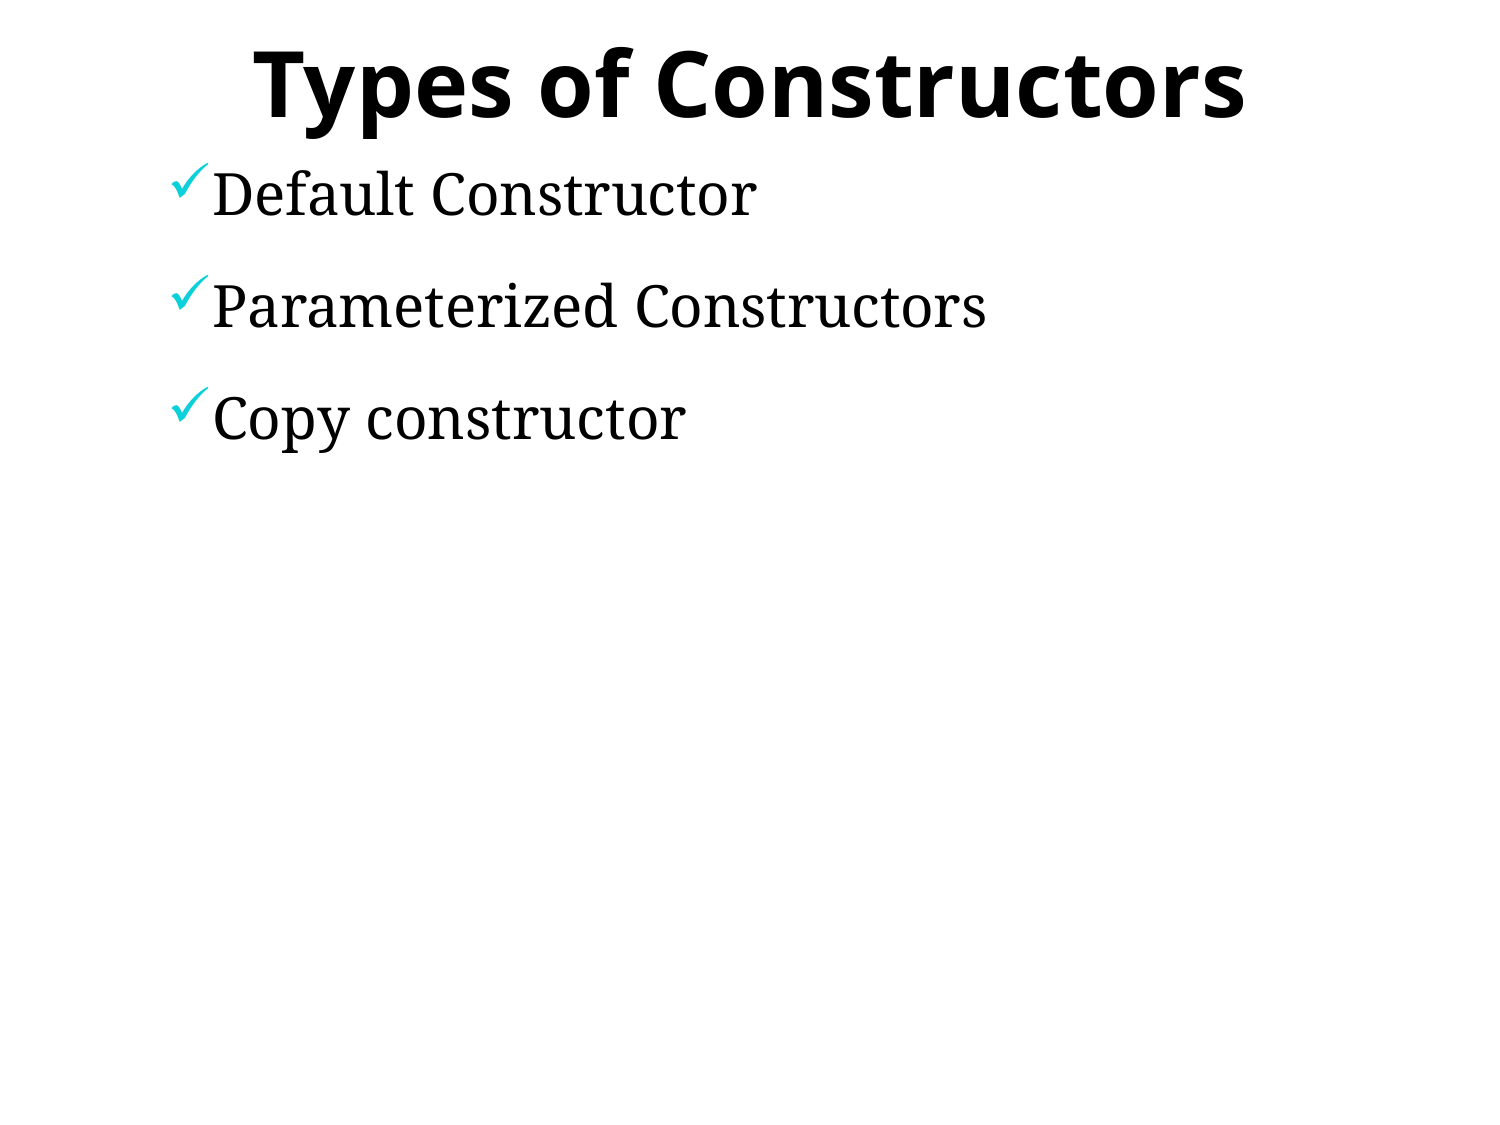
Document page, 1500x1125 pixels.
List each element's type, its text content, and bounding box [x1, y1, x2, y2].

list Default Constructor Parameterized Constructors Copy constructor [150, 149, 1050, 688]
title Types of Constructors [75, 0, 1425, 163]
